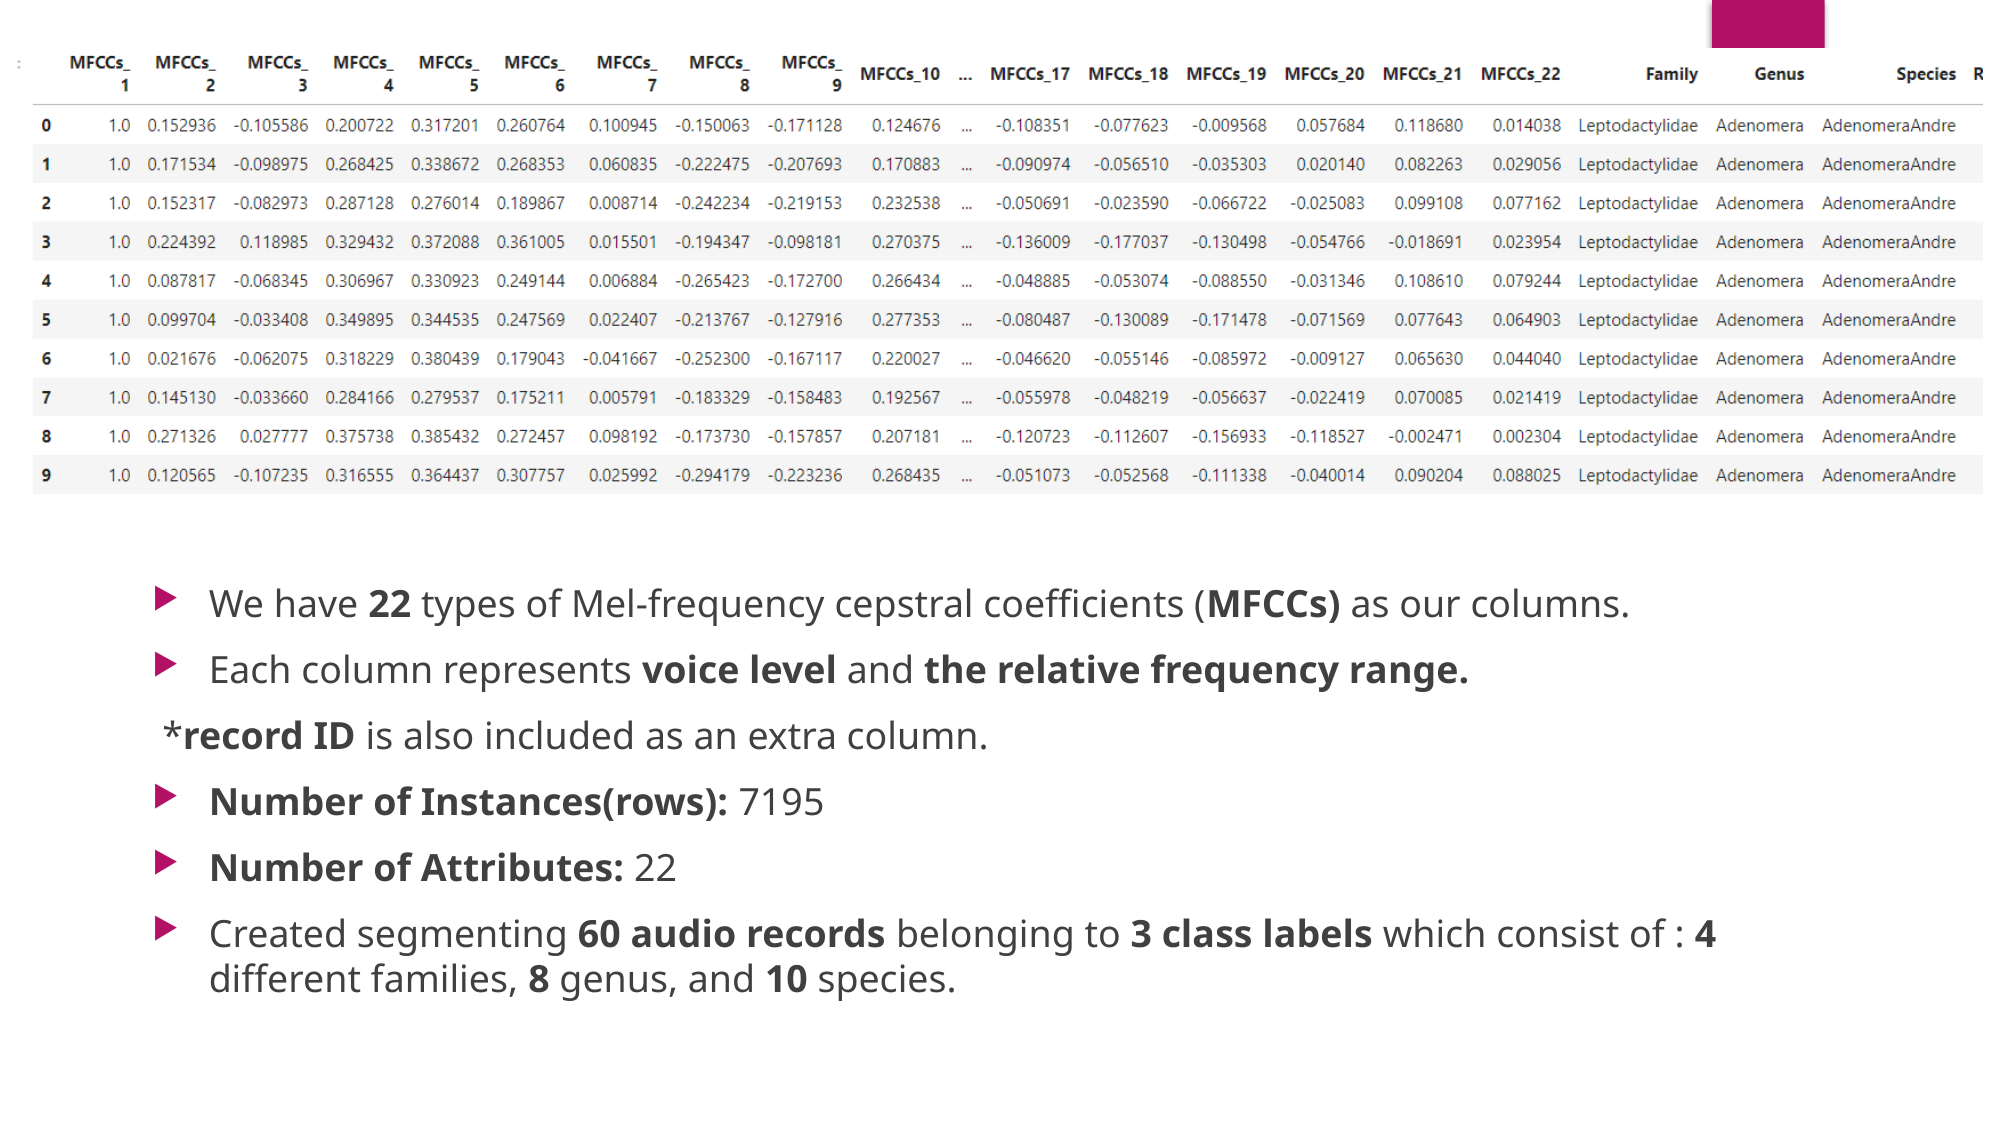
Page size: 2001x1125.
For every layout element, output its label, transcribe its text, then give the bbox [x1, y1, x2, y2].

picture [17, 48, 1983, 510]
list We have 22 types of Mel-frequency cepstral coefficients (MFCCs) as our columns. Each column represents voice level and the relative frequency range. *record ID is also included as an extra column. Number of Instances(rows): 7195 Number of Attributes: 22 Created segmenting 60 audio records belonging to 3 class labels which consist of : 4 different families, 8 genus, and 10 species. [137, 572, 1879, 1045]
